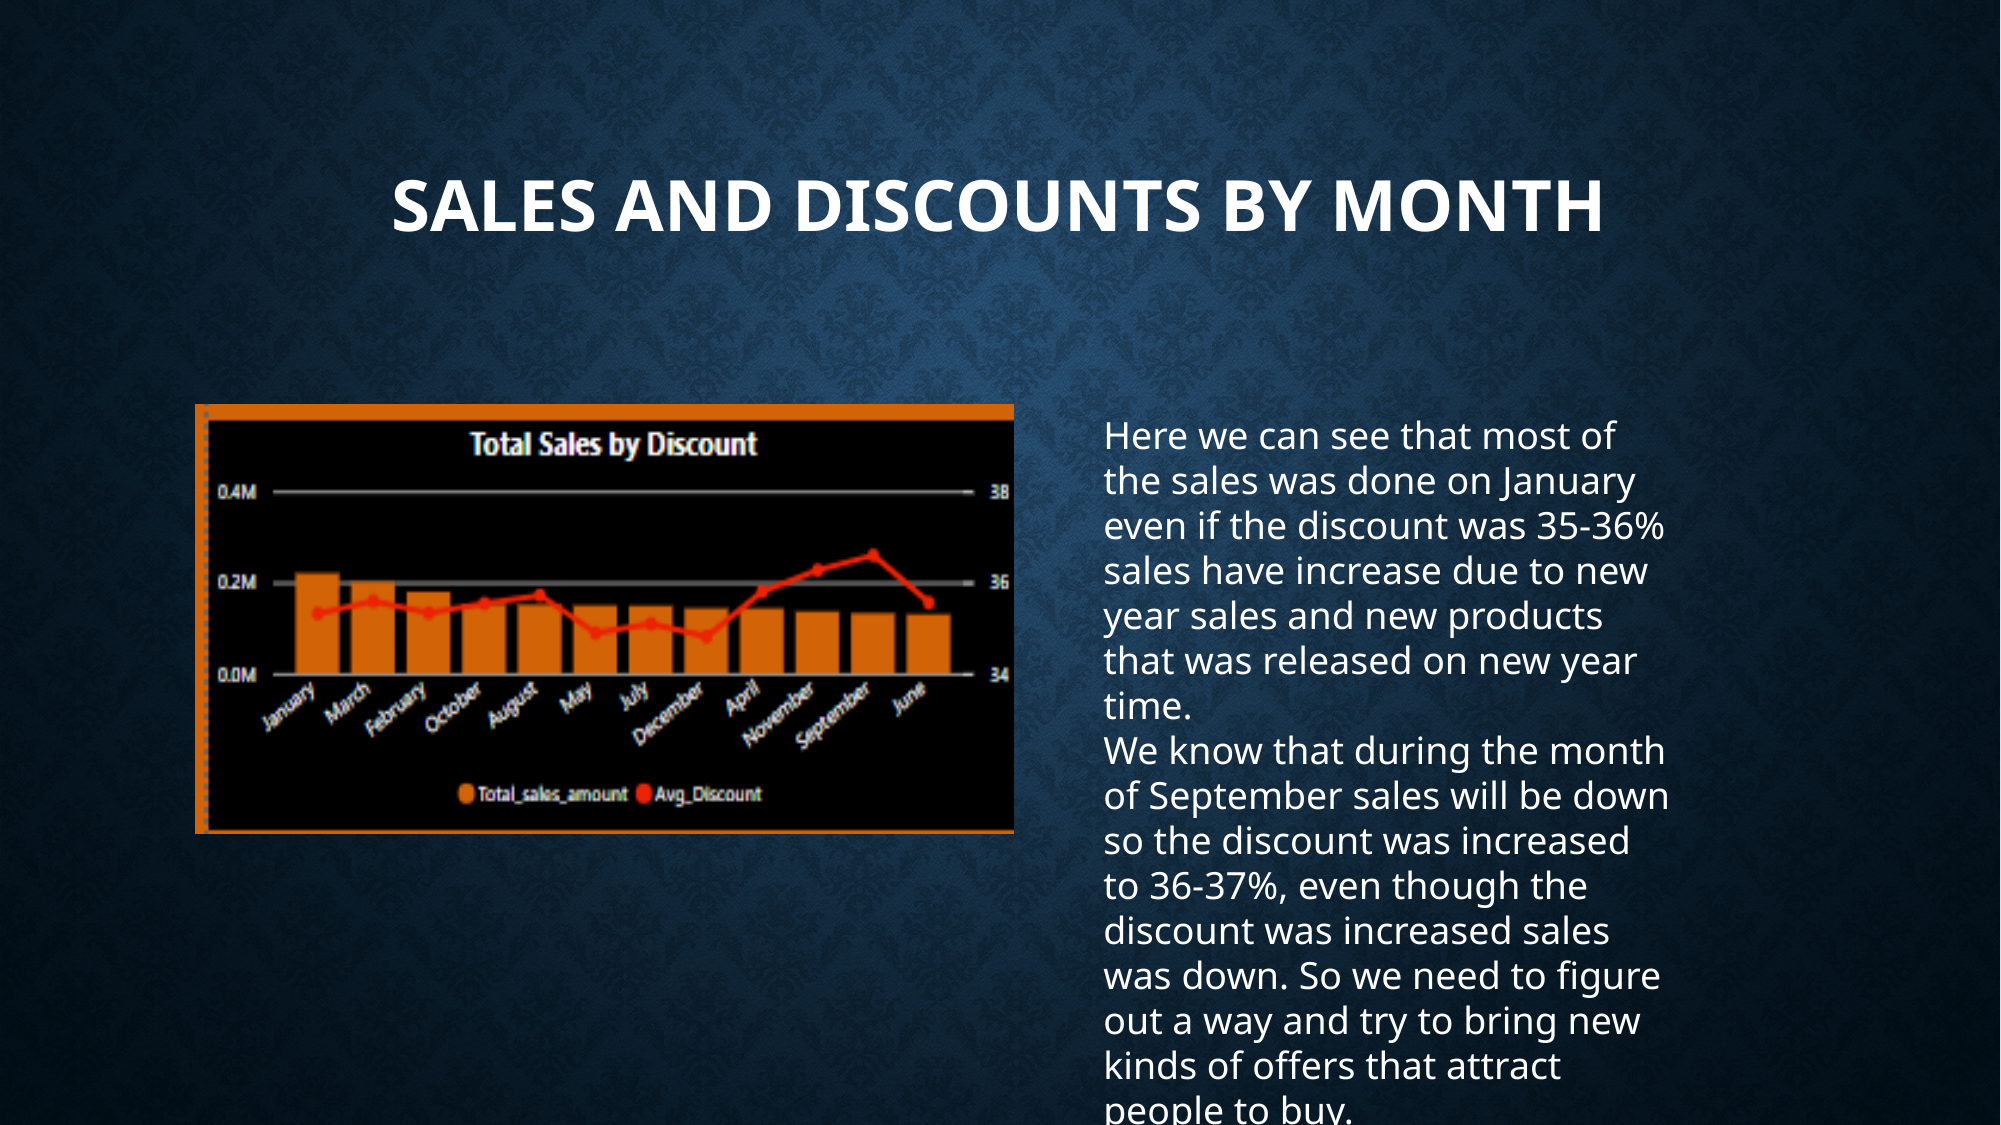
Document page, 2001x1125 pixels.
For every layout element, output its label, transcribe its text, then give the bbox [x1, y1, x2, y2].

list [194, 403, 1014, 835]
text_box Here we can see that most of the sales was done on January even if the discount was 35-36% sales have increase due to new year sales and new products that was released on new year time. We know that during the month of September sales will be down so the discount was increased to 36-37%, even though the discount was increased sales was down. So we need to figure out a way and try to bring new kinds of offers that attract people to buy. [1088, 404, 1689, 1125]
title Sales and Discounts by month [149, 99, 1849, 318]
